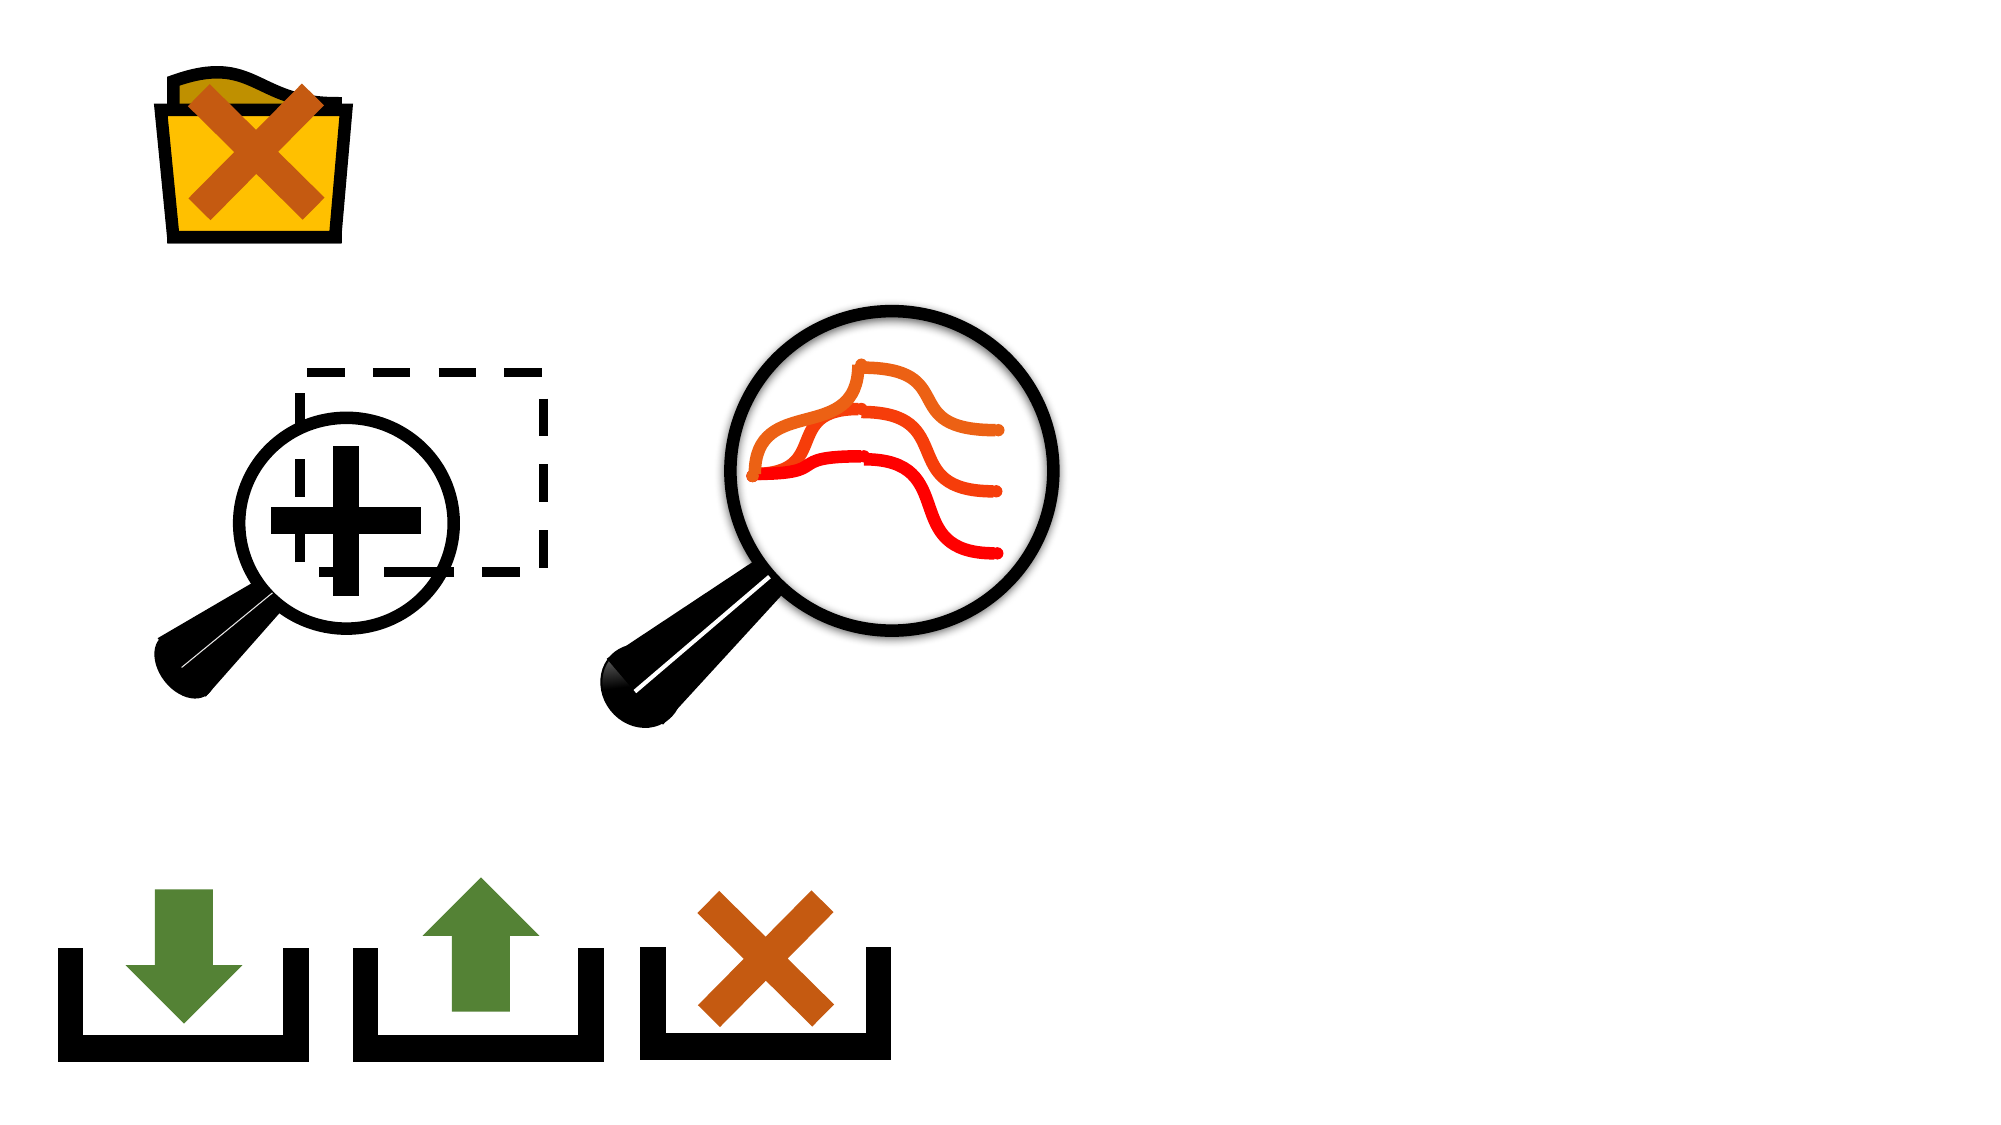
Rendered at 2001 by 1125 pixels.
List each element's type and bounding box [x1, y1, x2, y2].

text_box [159, 372, 544, 703]
text_box [160, 70, 347, 238]
text_box [353, 878, 603, 1061]
text_box [602, 311, 1054, 729]
text_box [641, 878, 891, 1060]
text_box [58, 890, 309, 1061]
